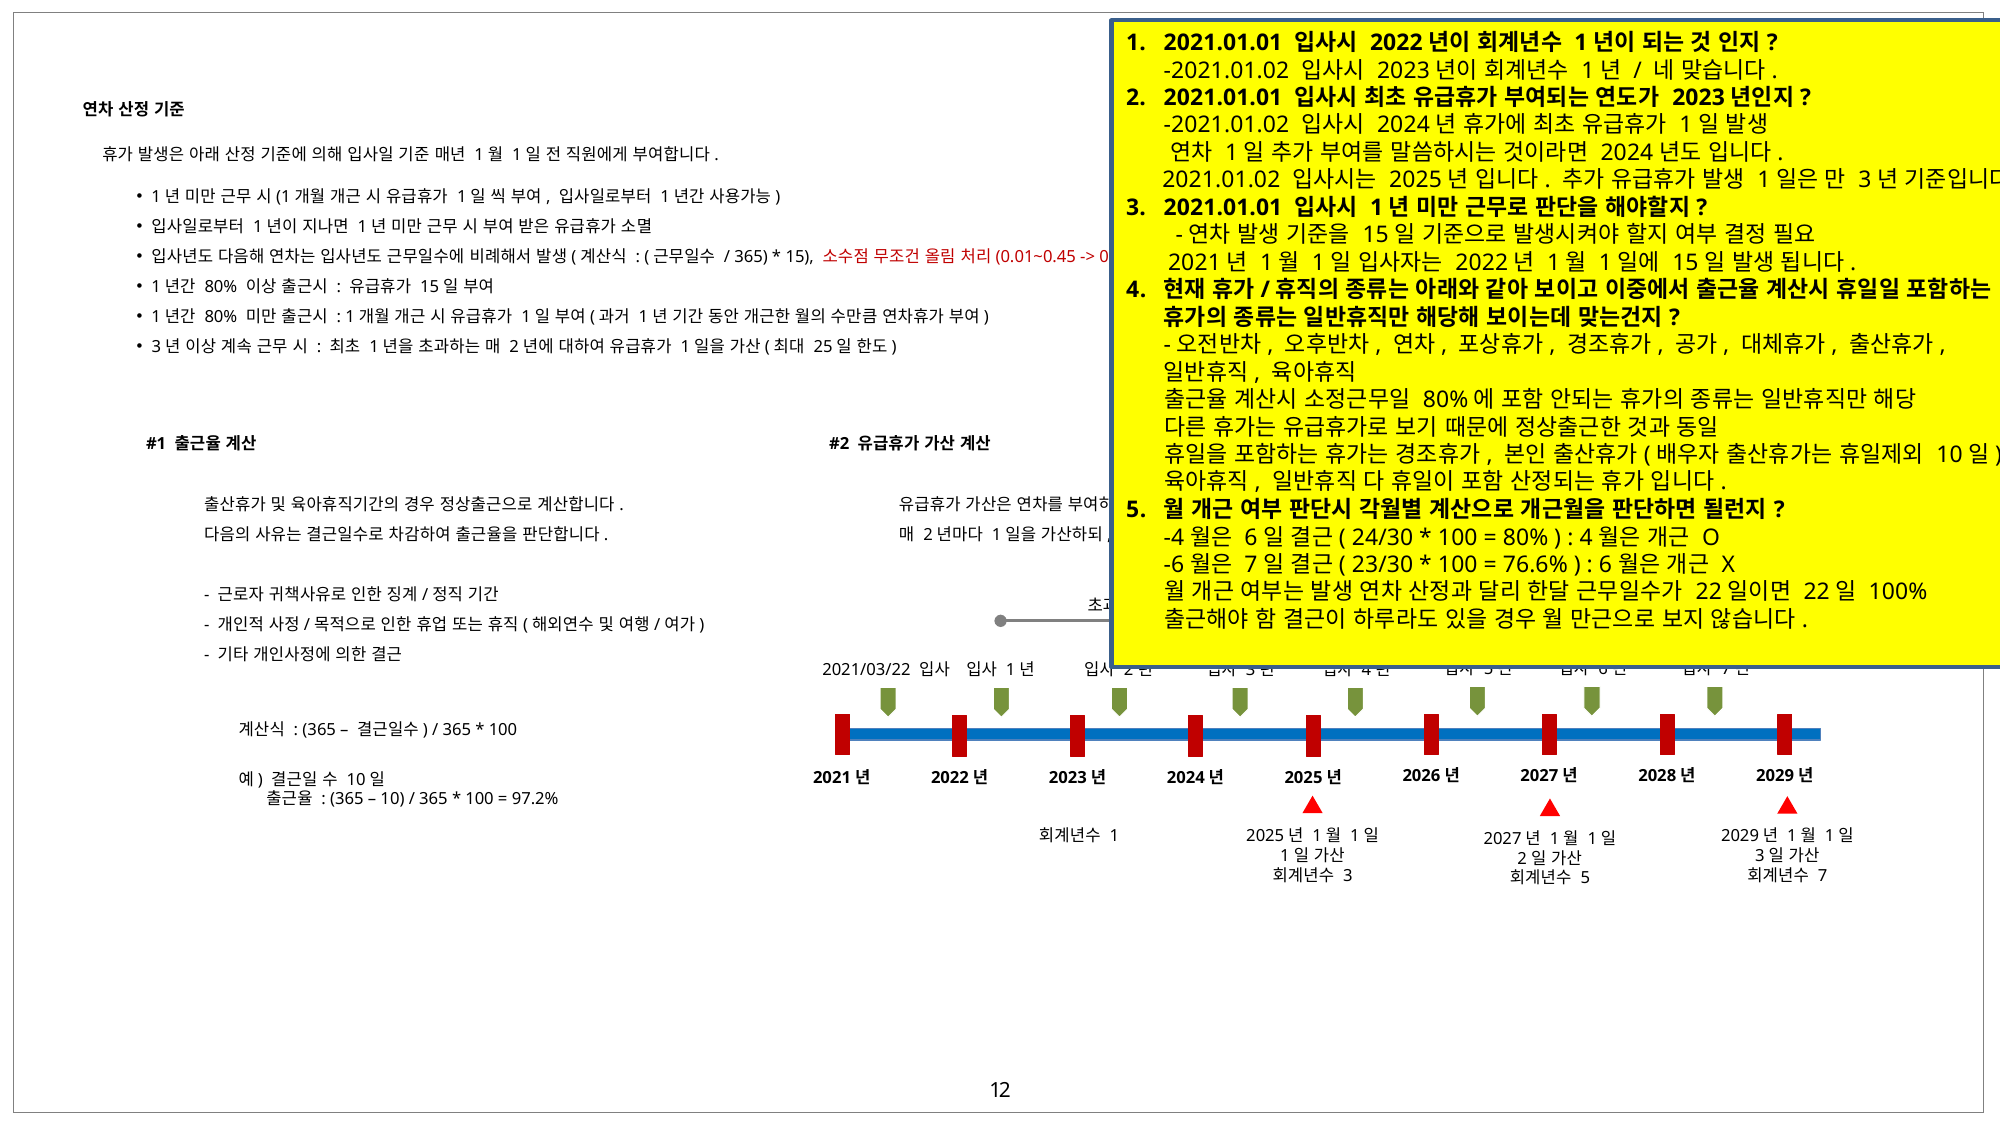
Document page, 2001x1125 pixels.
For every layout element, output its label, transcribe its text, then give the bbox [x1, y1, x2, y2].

text_box 1년 미만 근무 시(1개월 개근 시 유급휴가 1일 씩 부여, 입사일로부터 1년간 사용가능) 입사일로부터 1년이 지나면 1년 미만 근무 시 부여 받은 유급휴가 소멸 입사년도 다음해 연차는 입사년도 근무일수에 비례해서 발생(계산식 : (근무일수 / 365) * 15), 소수점 무조건 올림 처리(0.01~0.45 -> 0.5, 0.5~0.99 -> 1) 1년간 80% 이상 출근시 : 유급휴가 15일 부여 1년간 80% 미만 출근시 : 1개월 개근 시 유급휴가 1일 부여(과거 1년 기간 동안 개근한 월의 수만큼 연차휴가 부여) 3년 이상 계속 근무 시 : 최초 1년을 초과하는 매 2년에 대하여 유급휴가 1일을 가산(최대 25일 한도) [121, 168, 1109, 363]
text_box #1 출근율 계산 [131, 425, 277, 461]
text_box #2 유급휴가 가산 계산 [814, 425, 1109, 461]
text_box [798, 530, 1862, 897]
text_box 휴가 발생은 아래 산정 기준에 의해 입사일 기준 매년 1월 1일 전 직원에게 부여합니다. [87, 126, 938, 171]
text_box 2021.01.01 입사시 2022년이 회계년수 1년이 되는 것 인지? -2021.01.02 입사시 2023년이 회계년수 1년 / 네 맞습니다. 2021.01.01 입사시 최초 유급휴가 부여되는 연도가 2023년인지? -2021.01.02 입사시 2024년 휴가에 최초 유급휴가 1일 발생 연차 1일 추가 부여를 말씀하시는 것이라면 2024년도 입니다. 2021.01.02 입사시는 2025년 입니다. 추가 유급휴가 발생 1일은 만 3년 기준입니다. 2021.01.01 입사시 1년 미만 근무로 판단을 해야할지? -연차 발생 기준을 15일 기준으로 발생시켜야 할지 여부 결정 필요 2021년 1월 1일 입사자는 2022년 1월 1일에 15일 발생 됩니다. 현재 휴가/휴직의 종류는 아래와 같아 보이고 이중에서 출근율 계산시 휴일일 포함하는 휴가의 종류는 일반휴직만 해당해 보이는데 맞는건지? -오전반차, 오후반차, 연차, 포상휴가, 경조휴가, 공가, 대체휴가, 출산휴가, 일반휴직, 육아휴직 출근율 계산시 소정근무일 80%에 포함 안되는 휴가의 종류는 일반휴직만 해당 다른 휴가는 유급휴가로 보기 때문에 정상출근한 것과 동일 휴일을 포함하는 휴가는 경조휴가, 본인 출산휴가(배우자 출산휴가는 휴일제외 10일), 육아휴직, 일반휴직 다 휴일이 포함 산정되는 휴가 입니다. 월 개근 여부 판단시 각월별 계산으로 개근월을 판단하면 될런지? -4월은 6일 결근( 24/30 * 100 = 80% ) : 4월은 개근 O -6월은 7일 결근( 23/30 * 100 = 76.6% ) : 6월은 개근 X 월 개근 여부는 발생 연차 산정과 달리 한달 근무일수가 22일이면 22일 100% 출근해야 함 결근이 하루라도 있을 경우 월 만근으로 보지 않습니다. [1109, 18, 2000, 669]
text_box 출산휴가 및 육아휴직기간의 경우 정상출근으로 계산합니다. 다음의 사유는 결근일수로 차감하여 출근율을 판단합니다. - 근로자 귀책사유로 인한 징계/정직 기간 - 개인적 사정/목적으로 인한 휴업 또는 휴직(해외연수 및 여행/여가) - 기타 개인사정에 의한 결근 [189, 476, 769, 701]
text_box 계산식 : (365 – 결근일수) / 365 * 100 예) 결근일 수 10일 출근율 : (365 – 10) / 365 * 100 = 97.2% [223, 701, 615, 816]
text_box 유급휴가 가산은 연차를 부여하는 매년 1월 1일 시점에서 최초 1년을 초과하는 매 2년마다 1일을 가산합니다. 매 2년마다 1일을 가산하되, 가산 후 총 연차가 25일이 되면 더 이상 가산되지 않습니다. [884, 476, 1109, 529]
text_box 연차 산정 기준 [67, 91, 343, 126]
